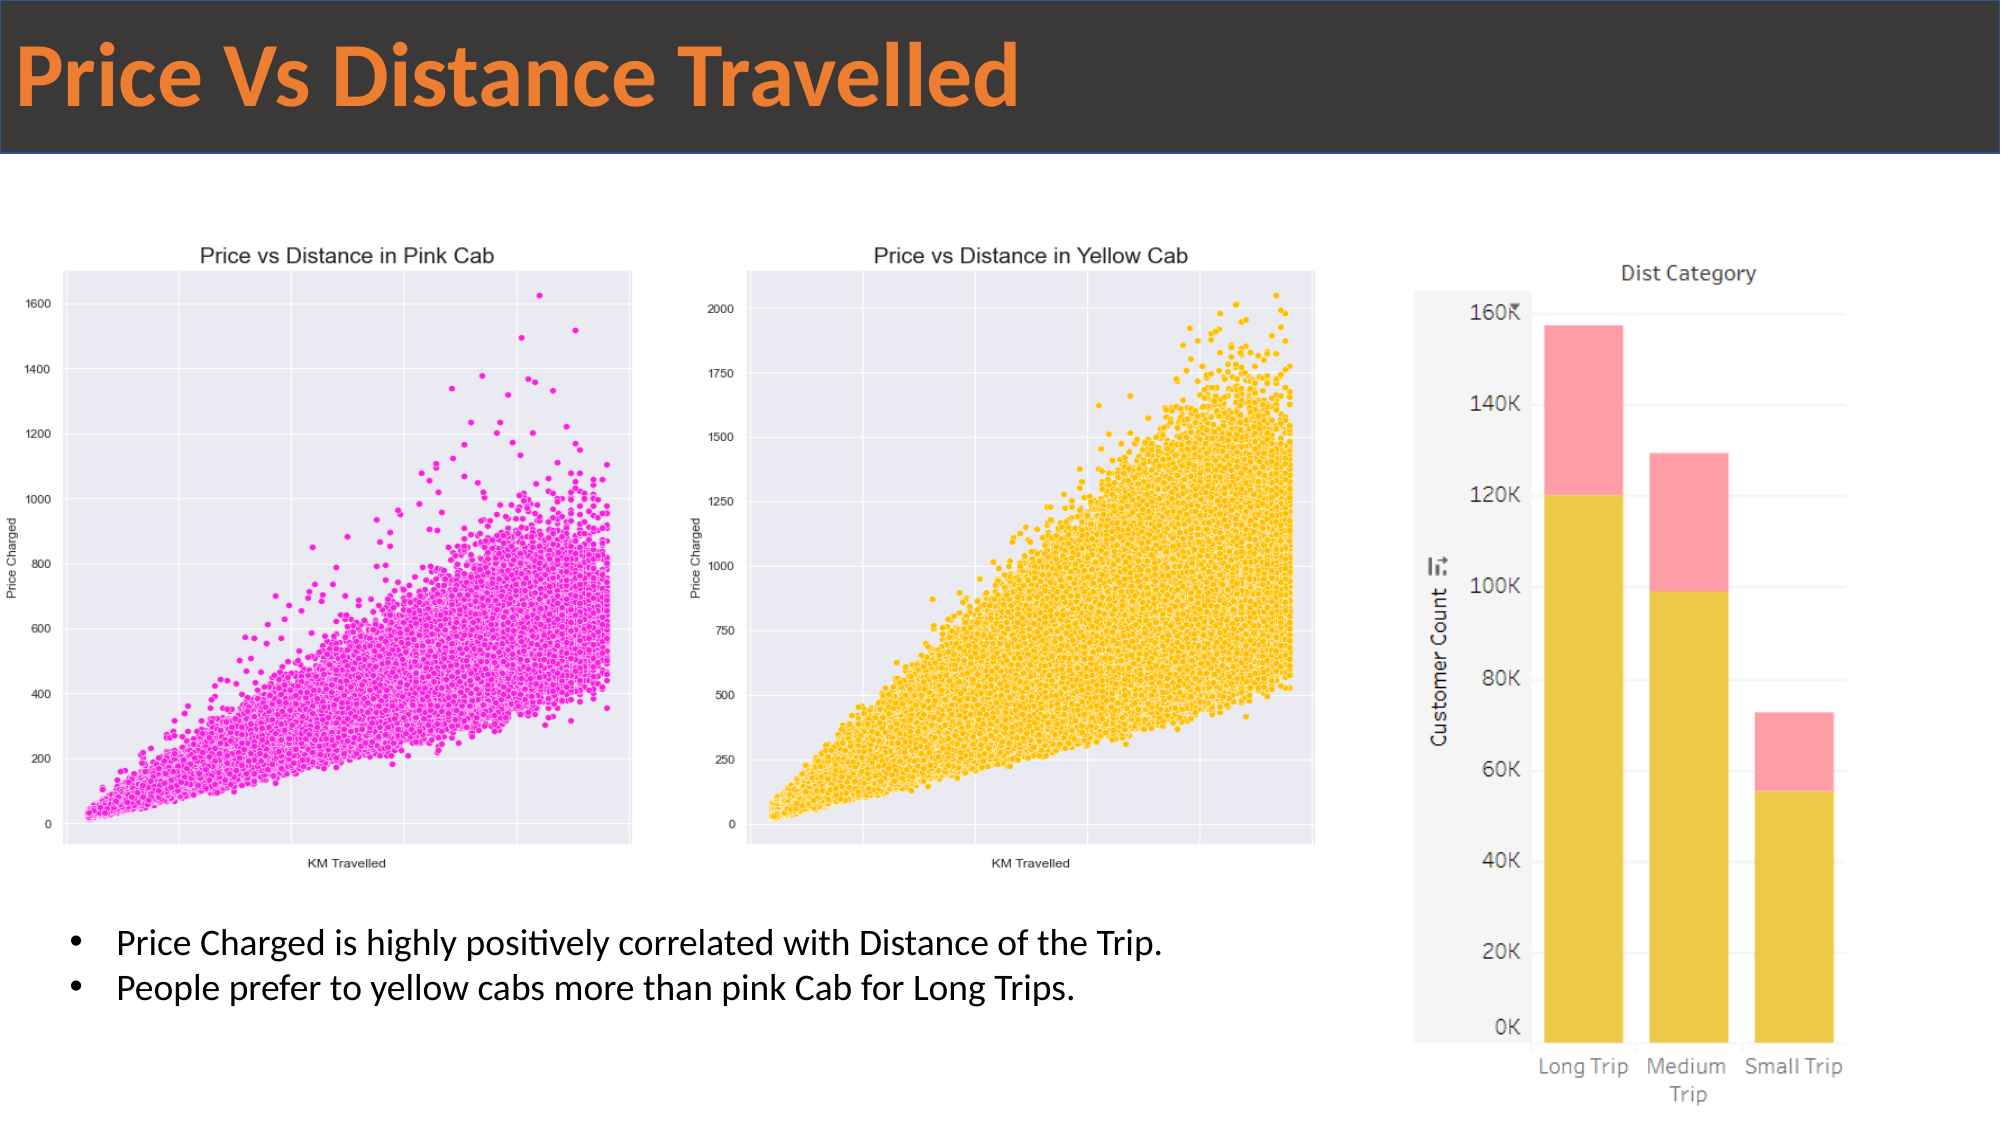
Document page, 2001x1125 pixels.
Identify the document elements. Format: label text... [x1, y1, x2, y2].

picture [0, 240, 1323, 877]
text_box Price Charged is highly positively correlated with Distance of the Trip. People prefer to yellow cabs more than pink Cab for Long Trips. [54, 910, 1348, 1016]
text_box Price Vs Distance Travelled [0, 0, 2000, 154]
picture [1414, 240, 1887, 1114]
